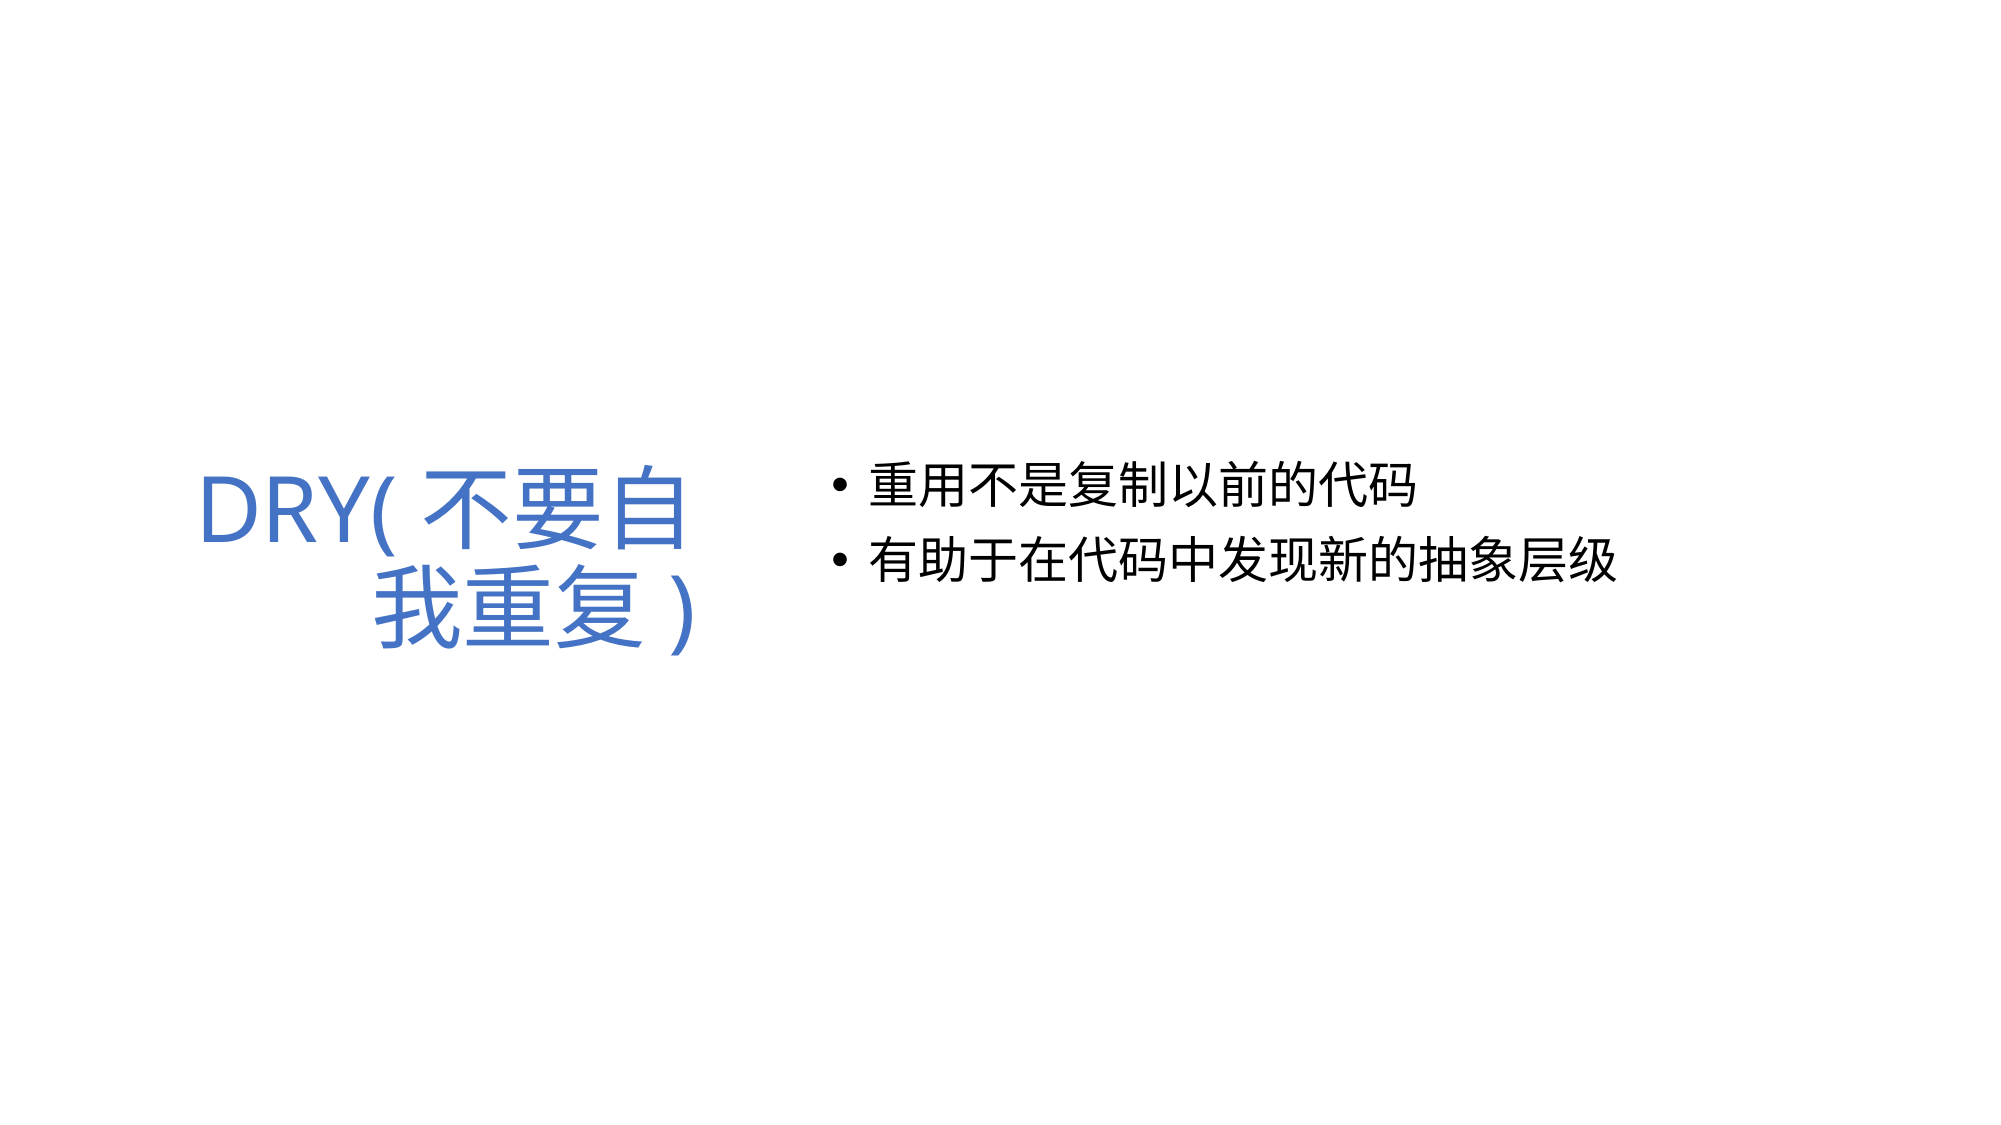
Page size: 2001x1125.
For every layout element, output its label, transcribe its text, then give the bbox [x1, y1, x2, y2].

list 重用不是复制以前的代码 有助于在代码中发现新的抽象层级 [816, 158, 1863, 967]
title DRY(不要自我重复) [137, 158, 711, 967]
